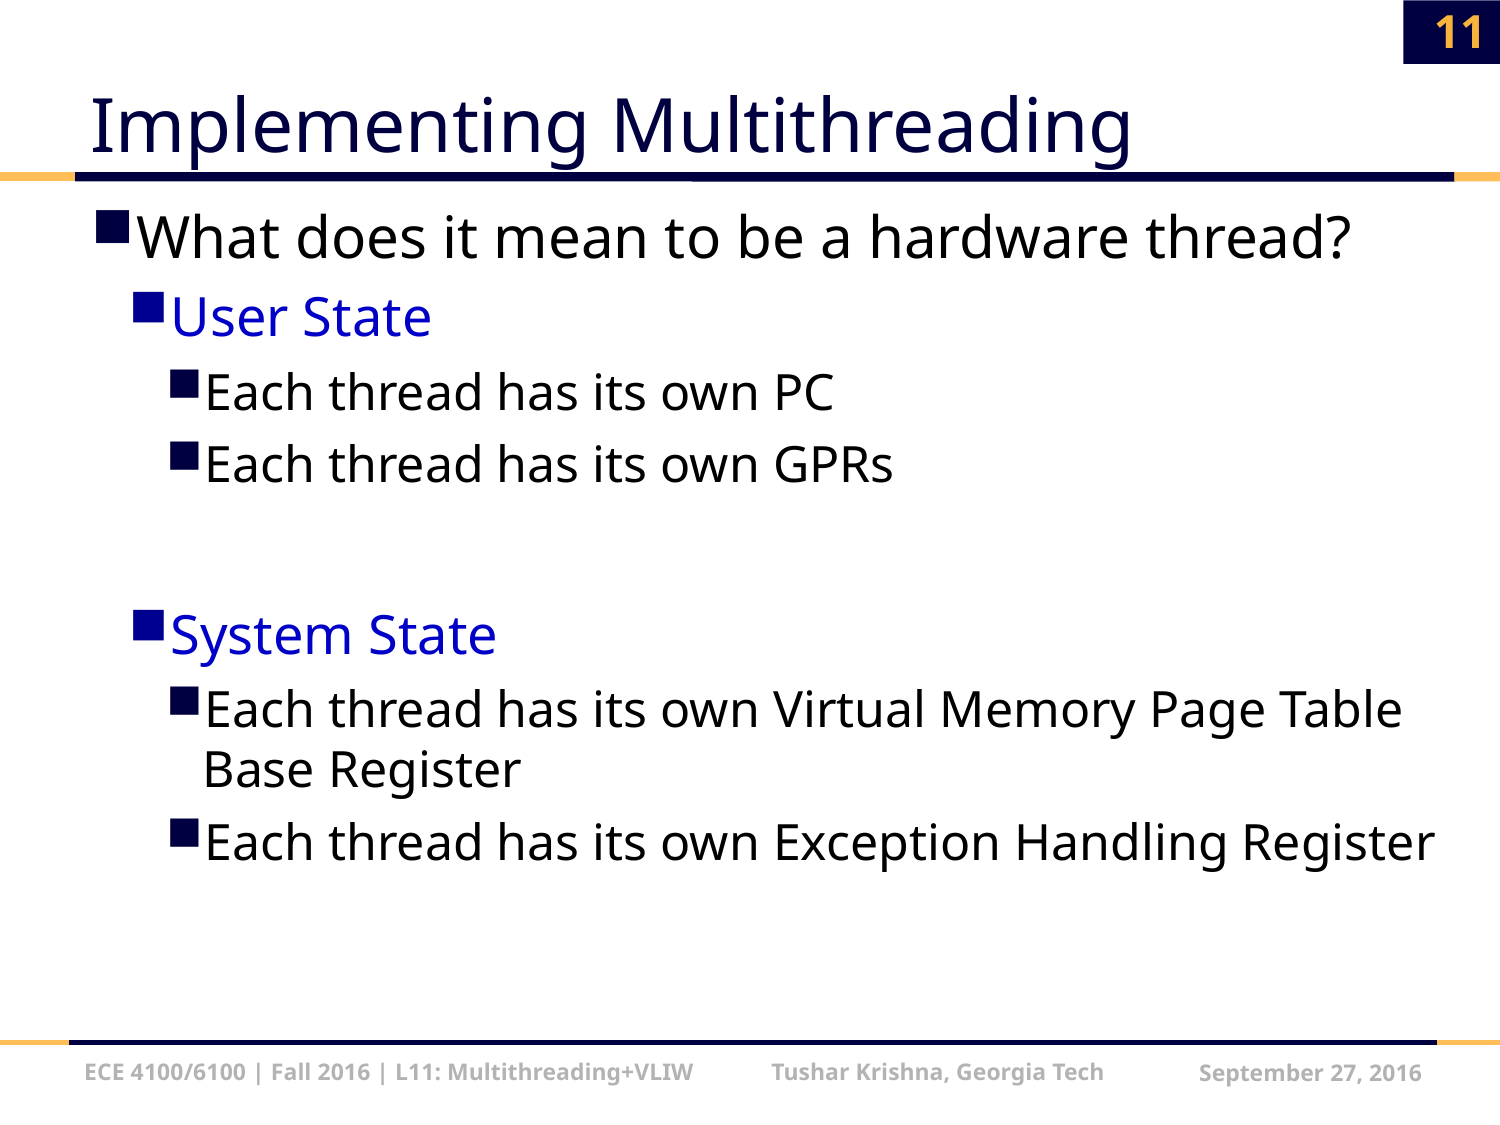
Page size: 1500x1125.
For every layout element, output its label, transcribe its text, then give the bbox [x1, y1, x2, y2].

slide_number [1183, 1042, 1438, 1103]
list What does it mean to be a hardware thread? User State Each thread has its own PC Each thread has its own GPRs System State Each thread has its own Virtual Memory Page Table Base Register Each thread has its own Exception Handling Register [75, 192, 1468, 1030]
slide_number 11 [1401, 4, 1500, 64]
title Implementing Multithreading [75, 24, 1302, 175]
footer ECE 4100/6100 | Fall 2016 | L11: Multithreading+VLIW Tushar Krishna, Georgia Tech [69, 1042, 1183, 1103]
